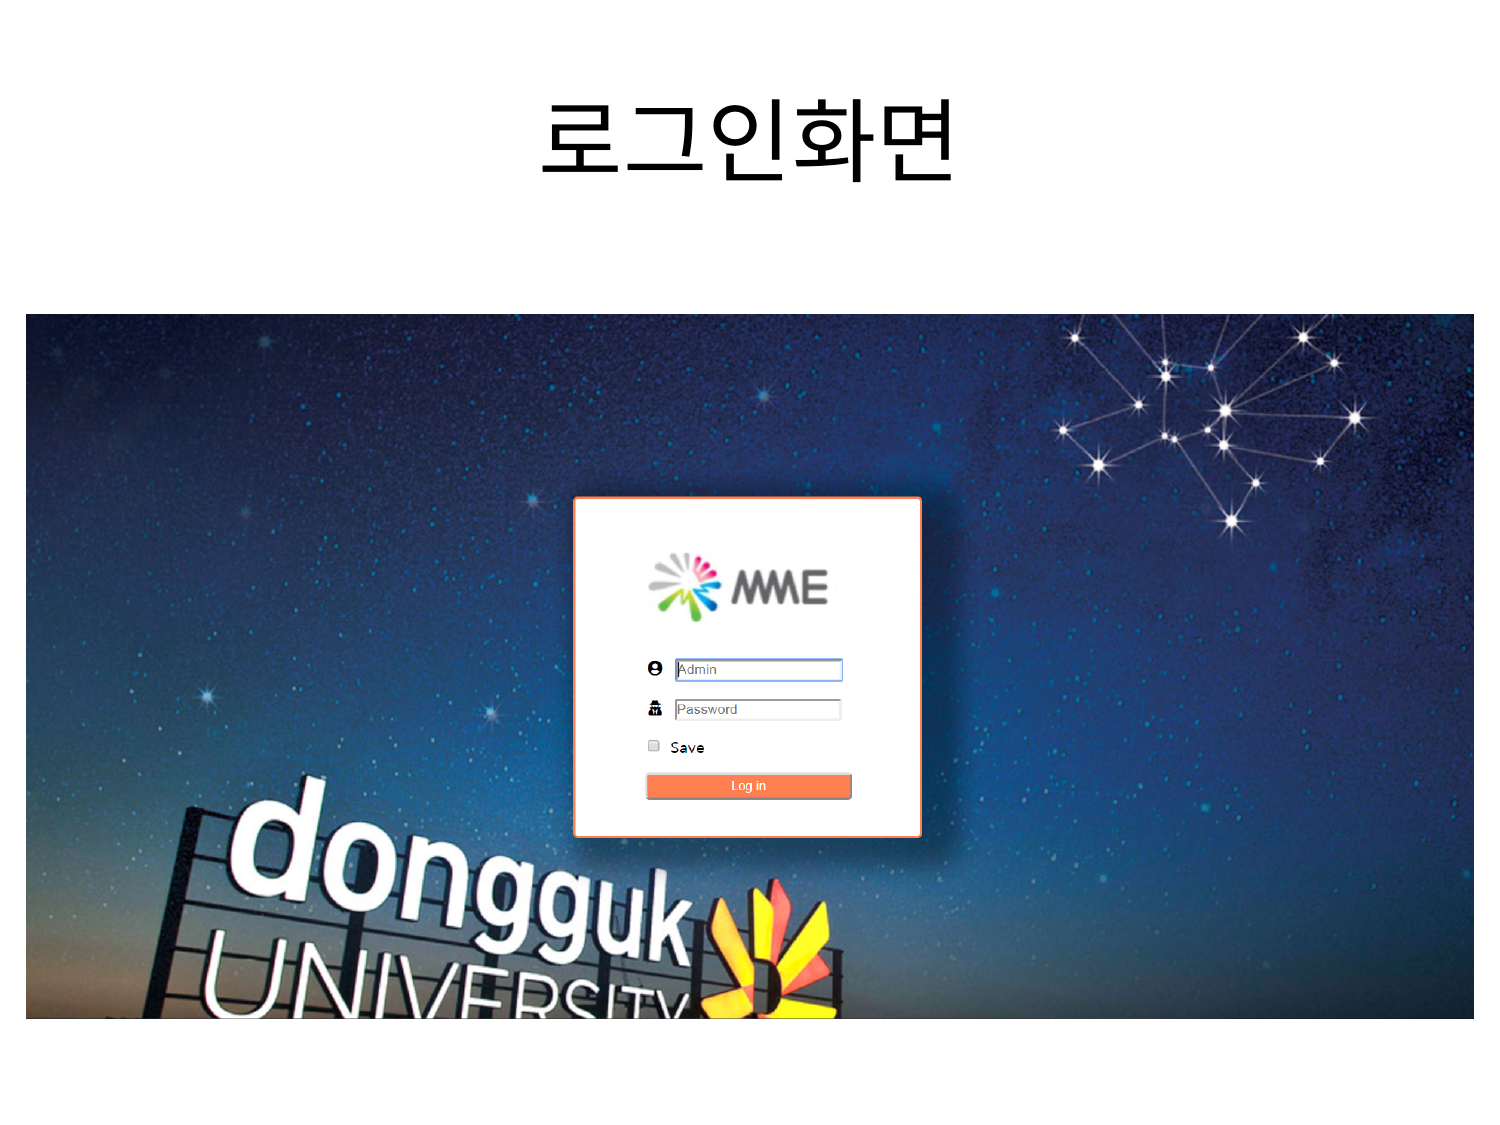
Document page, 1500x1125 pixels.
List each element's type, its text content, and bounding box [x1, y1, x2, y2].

title 로그인화면 [75, 45, 1425, 233]
picture [25, 313, 1474, 1020]
